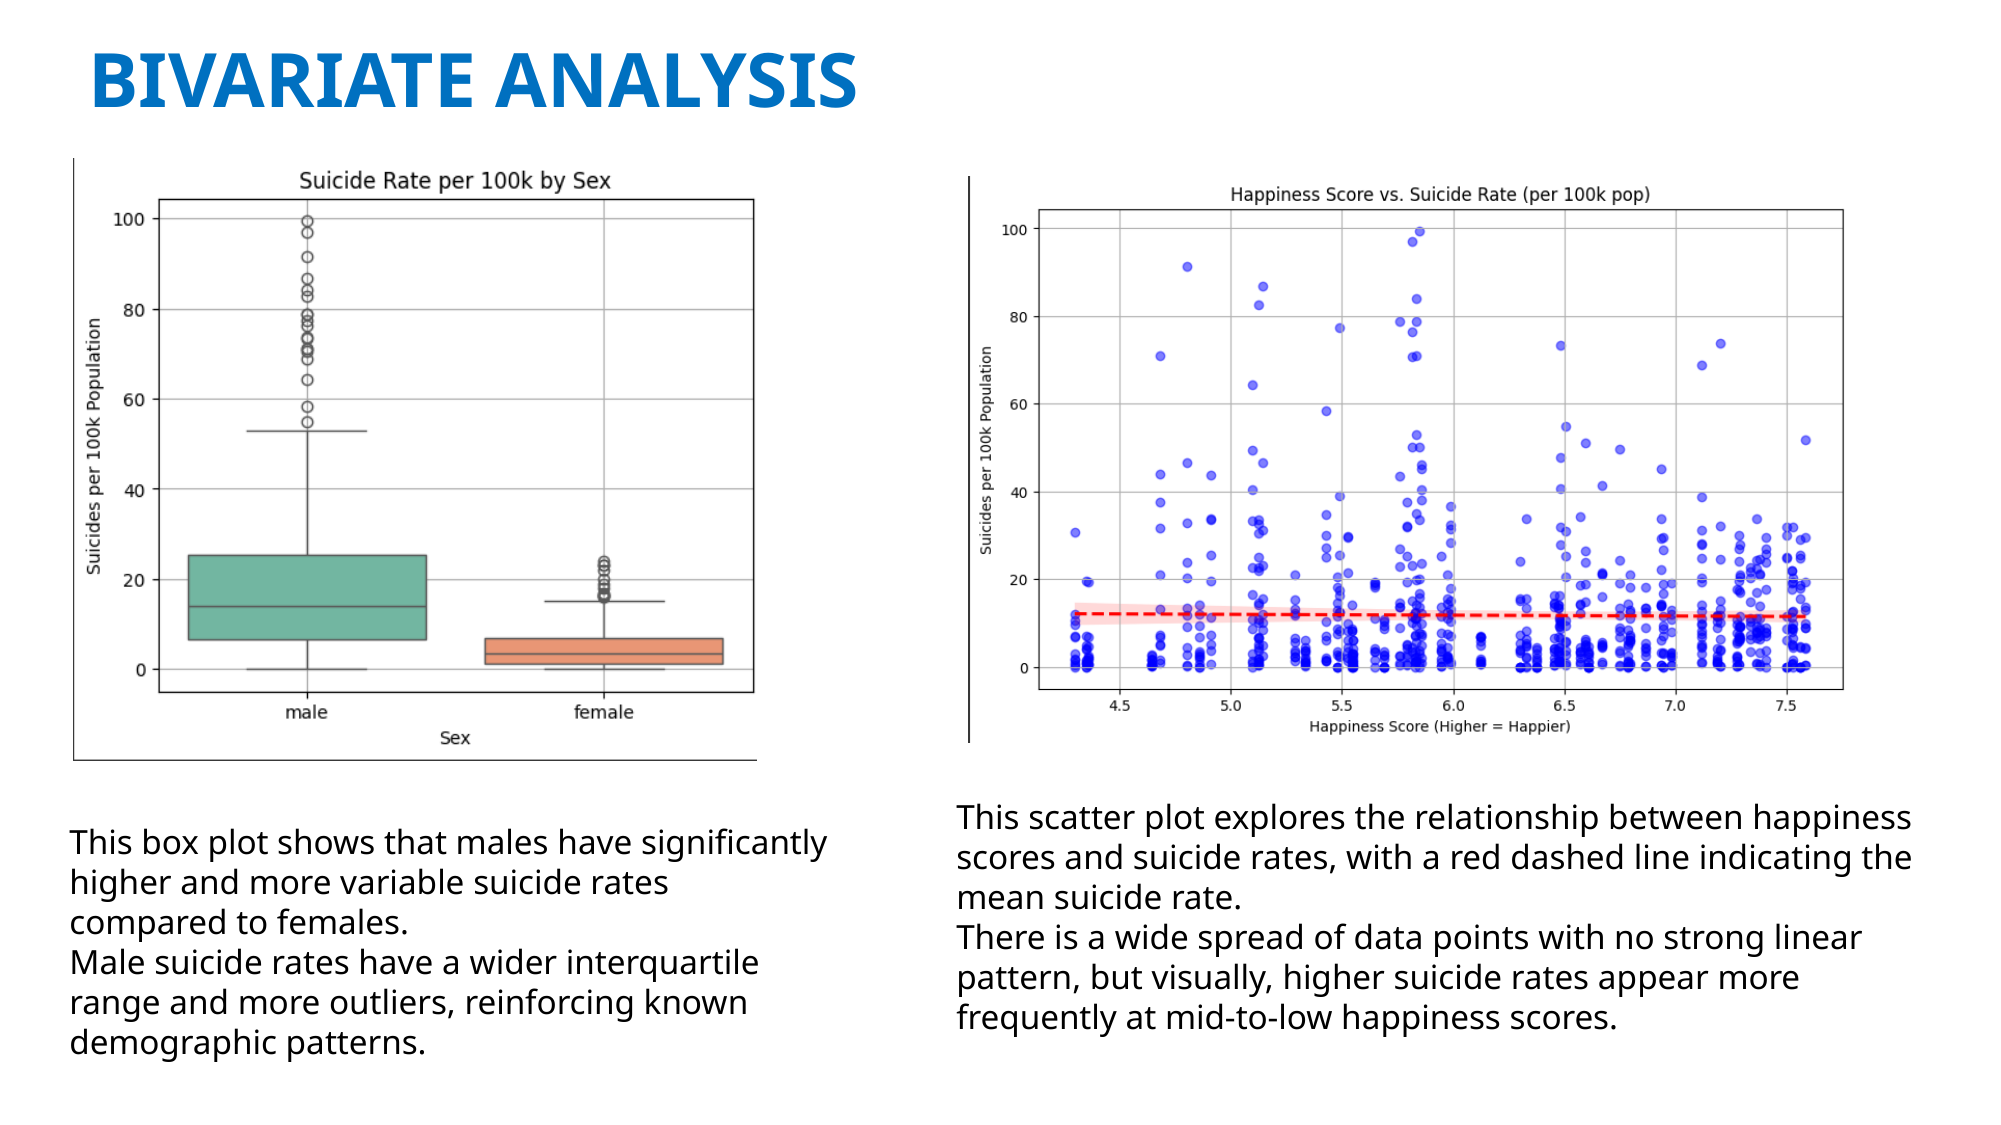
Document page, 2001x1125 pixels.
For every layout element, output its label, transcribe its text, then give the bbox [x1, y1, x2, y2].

picture [968, 175, 1853, 743]
text_box This box plot shows that males have significantly higher and more variable suicide rates compared to females. Male suicide rates have a wider interquartile range and more outliers, reinforcing known demographic patterns. [54, 814, 846, 1069]
title BIVARIATE ANALYSIS [73, 0, 1799, 193]
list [72, 158, 757, 761]
text_box This scatter plot explores the relationship between happiness scores and suicide rates, with a red dashed line indicating the mean suicide rate. There is a wide spread of data points with no strong linear pattern, but visually, higher suicide rates appear more frequently at mid-to-low happiness scores. [941, 788, 1942, 1044]
